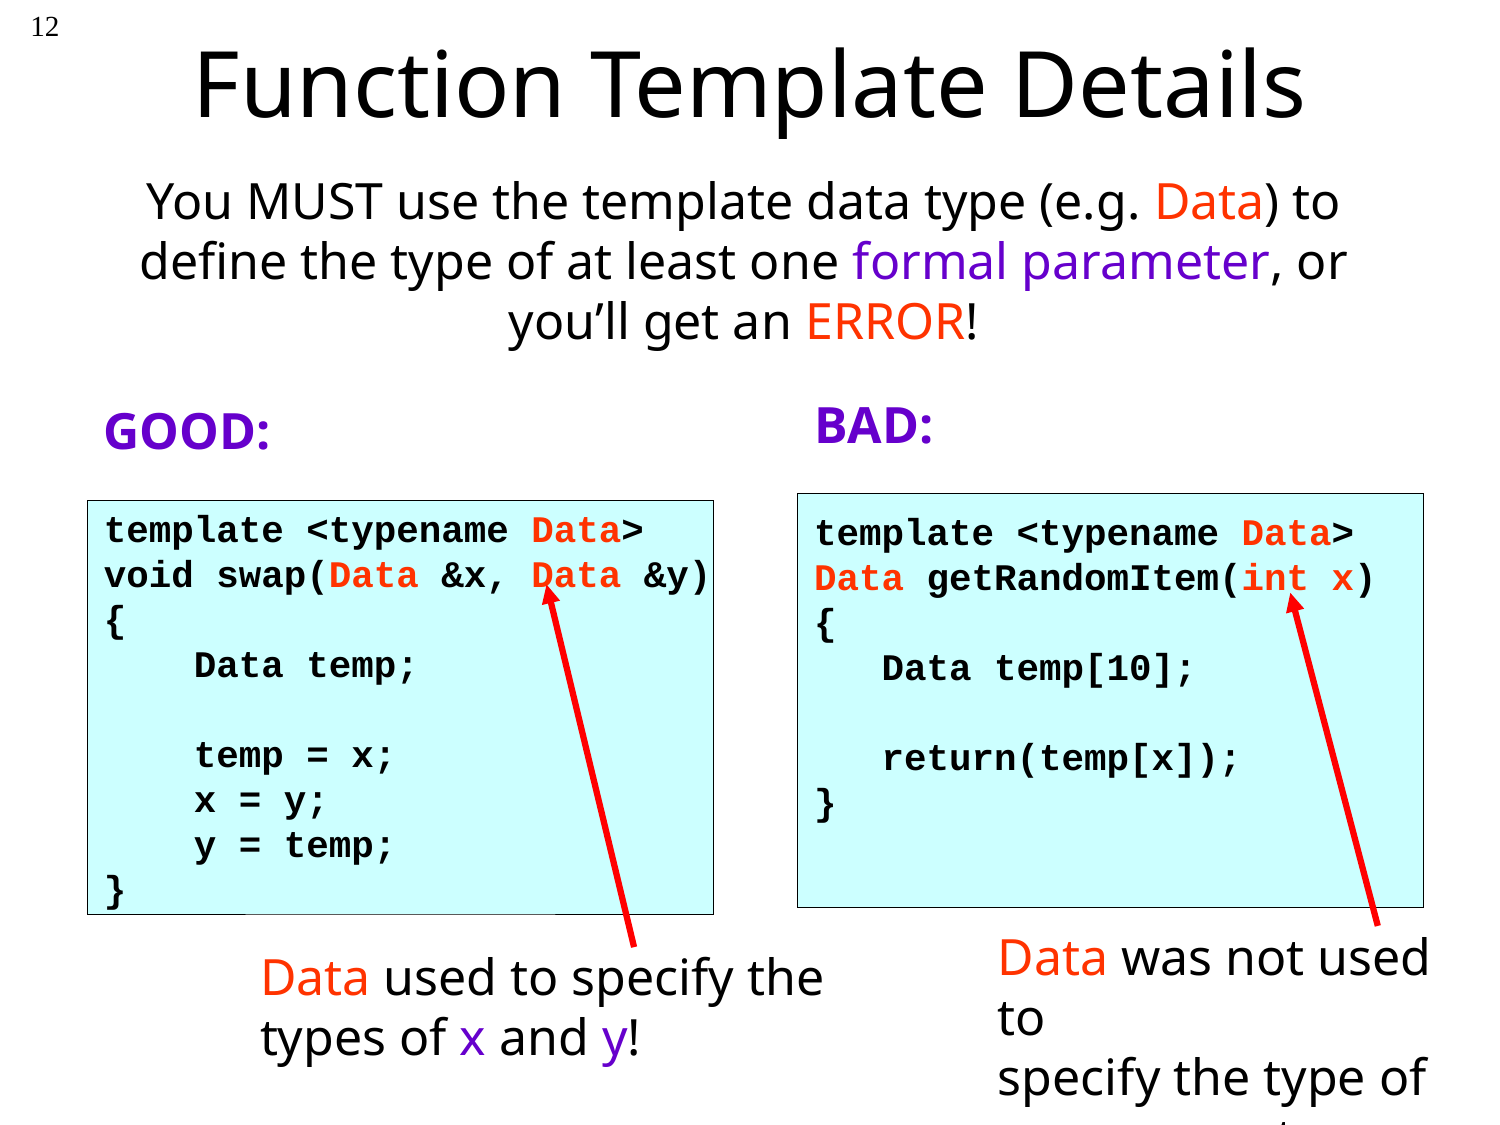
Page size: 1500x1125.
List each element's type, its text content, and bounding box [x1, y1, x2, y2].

text_box You MUST use the template data type (e.g. Data) to define the type of at least one formal parameter, or you’ll get an ERROR! [74, 162, 1413, 358]
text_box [239, 584, 846, 1074]
slide_number 12 [0, 0, 75, 75]
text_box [87, 392, 726, 964]
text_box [797, 385, 1424, 908]
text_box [982, 592, 1500, 1113]
title Function Template Details [112, 0, 1388, 162]
